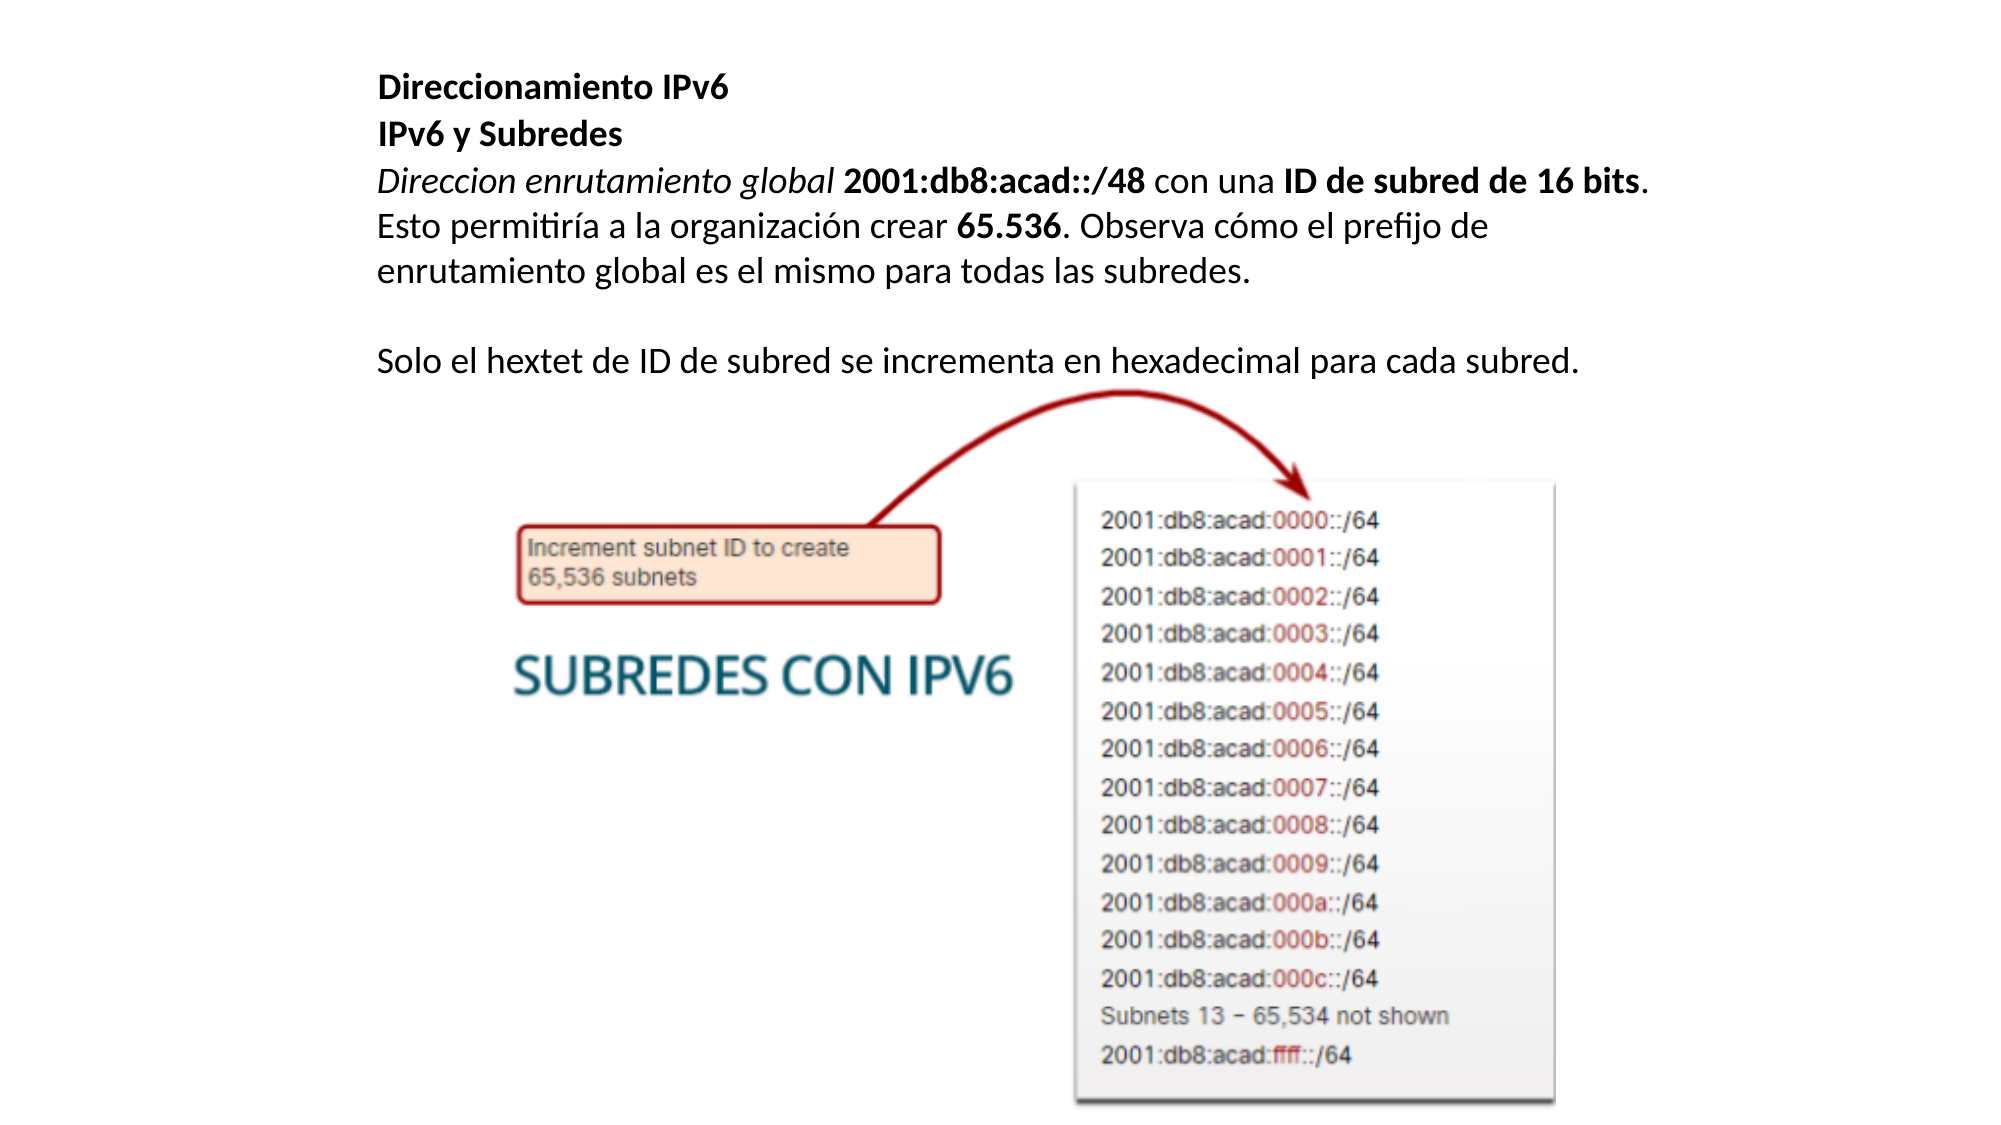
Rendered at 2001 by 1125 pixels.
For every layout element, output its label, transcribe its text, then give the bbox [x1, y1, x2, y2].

text_box IPv6 y Subredes [363, 101, 639, 148]
text_box Direccion enrutamiento global 2001:db8:acad::/48 con una ID de subred de 16 bits. Esto permitiría a la organización crear 65.536. Observa cómo el prefijo de enrutamiento global es el mismo para todas las subredes. Solo el hextet de ID de subred se incrementa en hexadecimal para cada subred. [362, 148, 1674, 389]
text_box Direccionamiento IPv6 [363, 54, 745, 115]
picture [480, 360, 1556, 1125]
